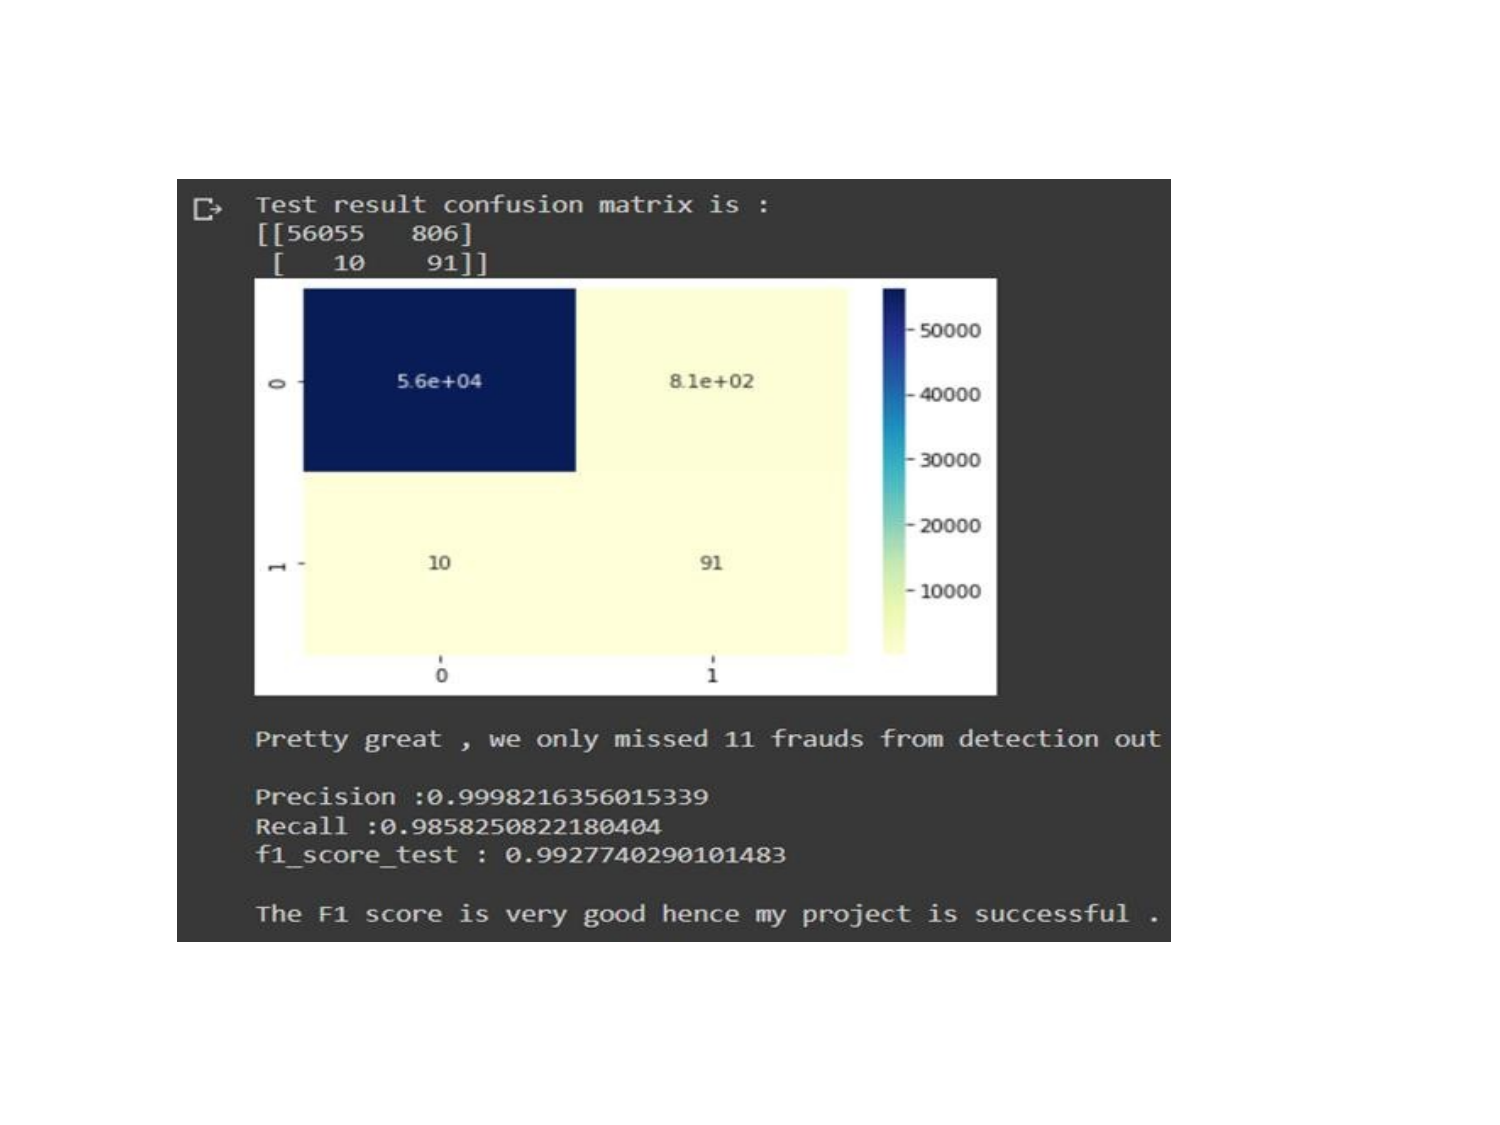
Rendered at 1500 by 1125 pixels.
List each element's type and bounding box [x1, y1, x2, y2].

picture [176, 178, 1172, 942]
